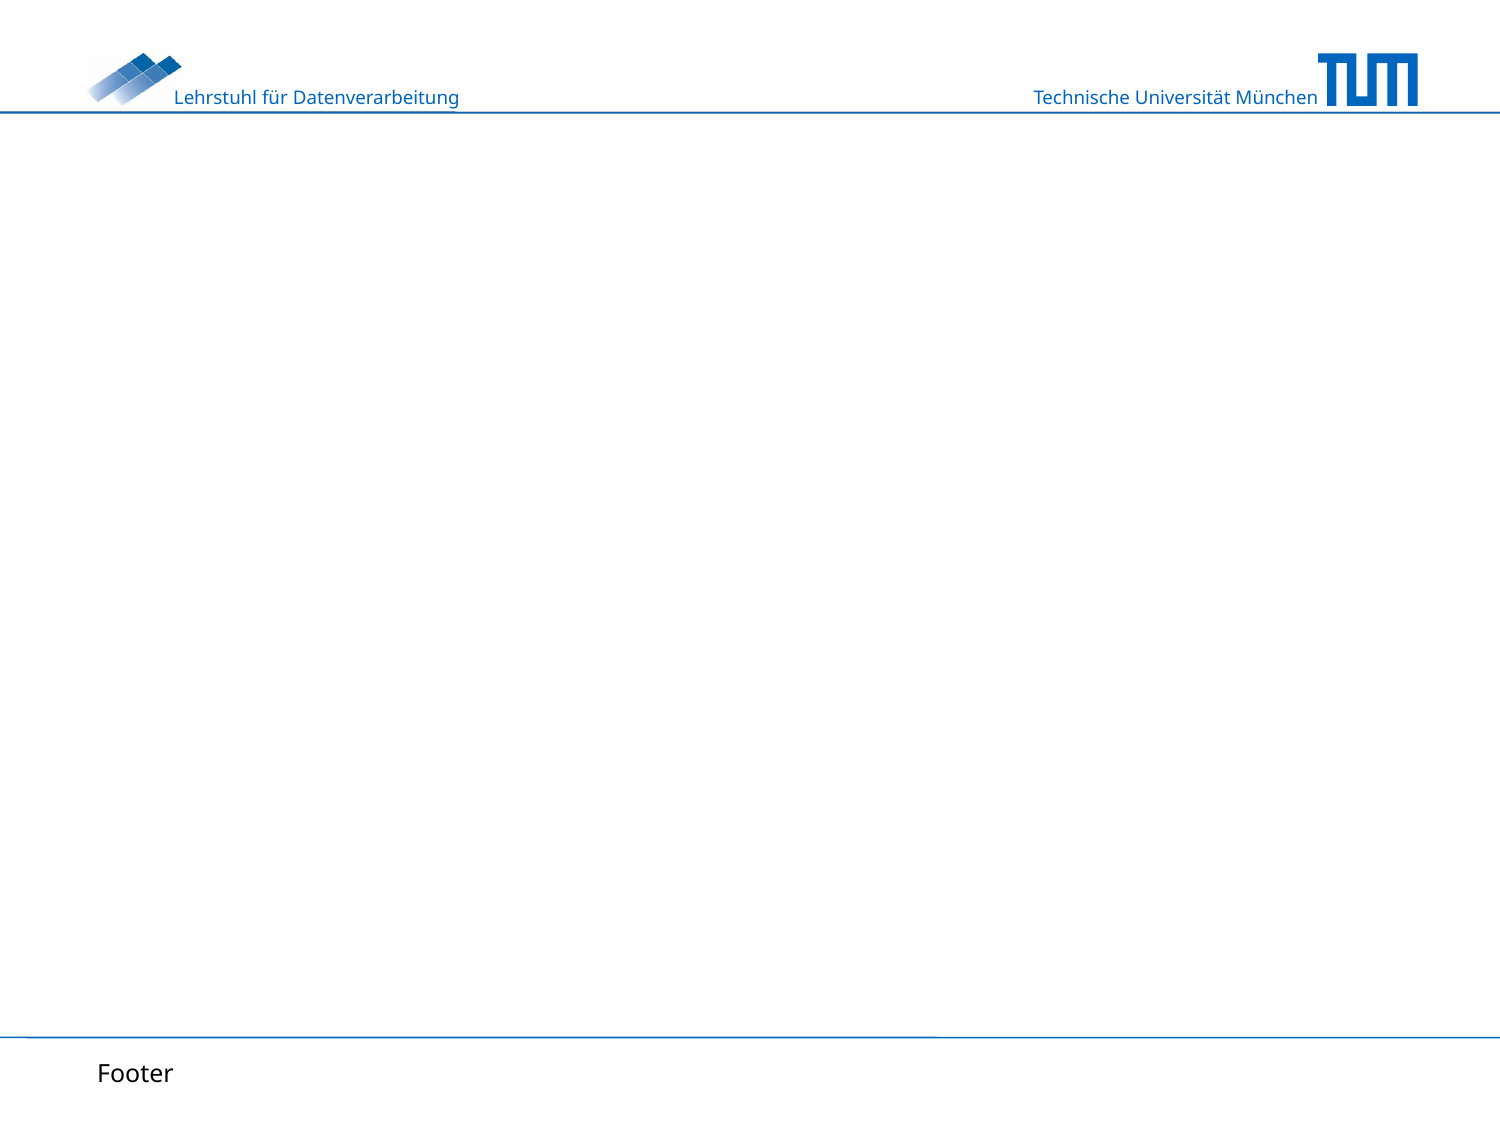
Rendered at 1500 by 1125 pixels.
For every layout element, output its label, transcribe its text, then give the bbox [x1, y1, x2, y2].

footer Footer [81, 1049, 1076, 1101]
picture [85, 52, 182, 106]
